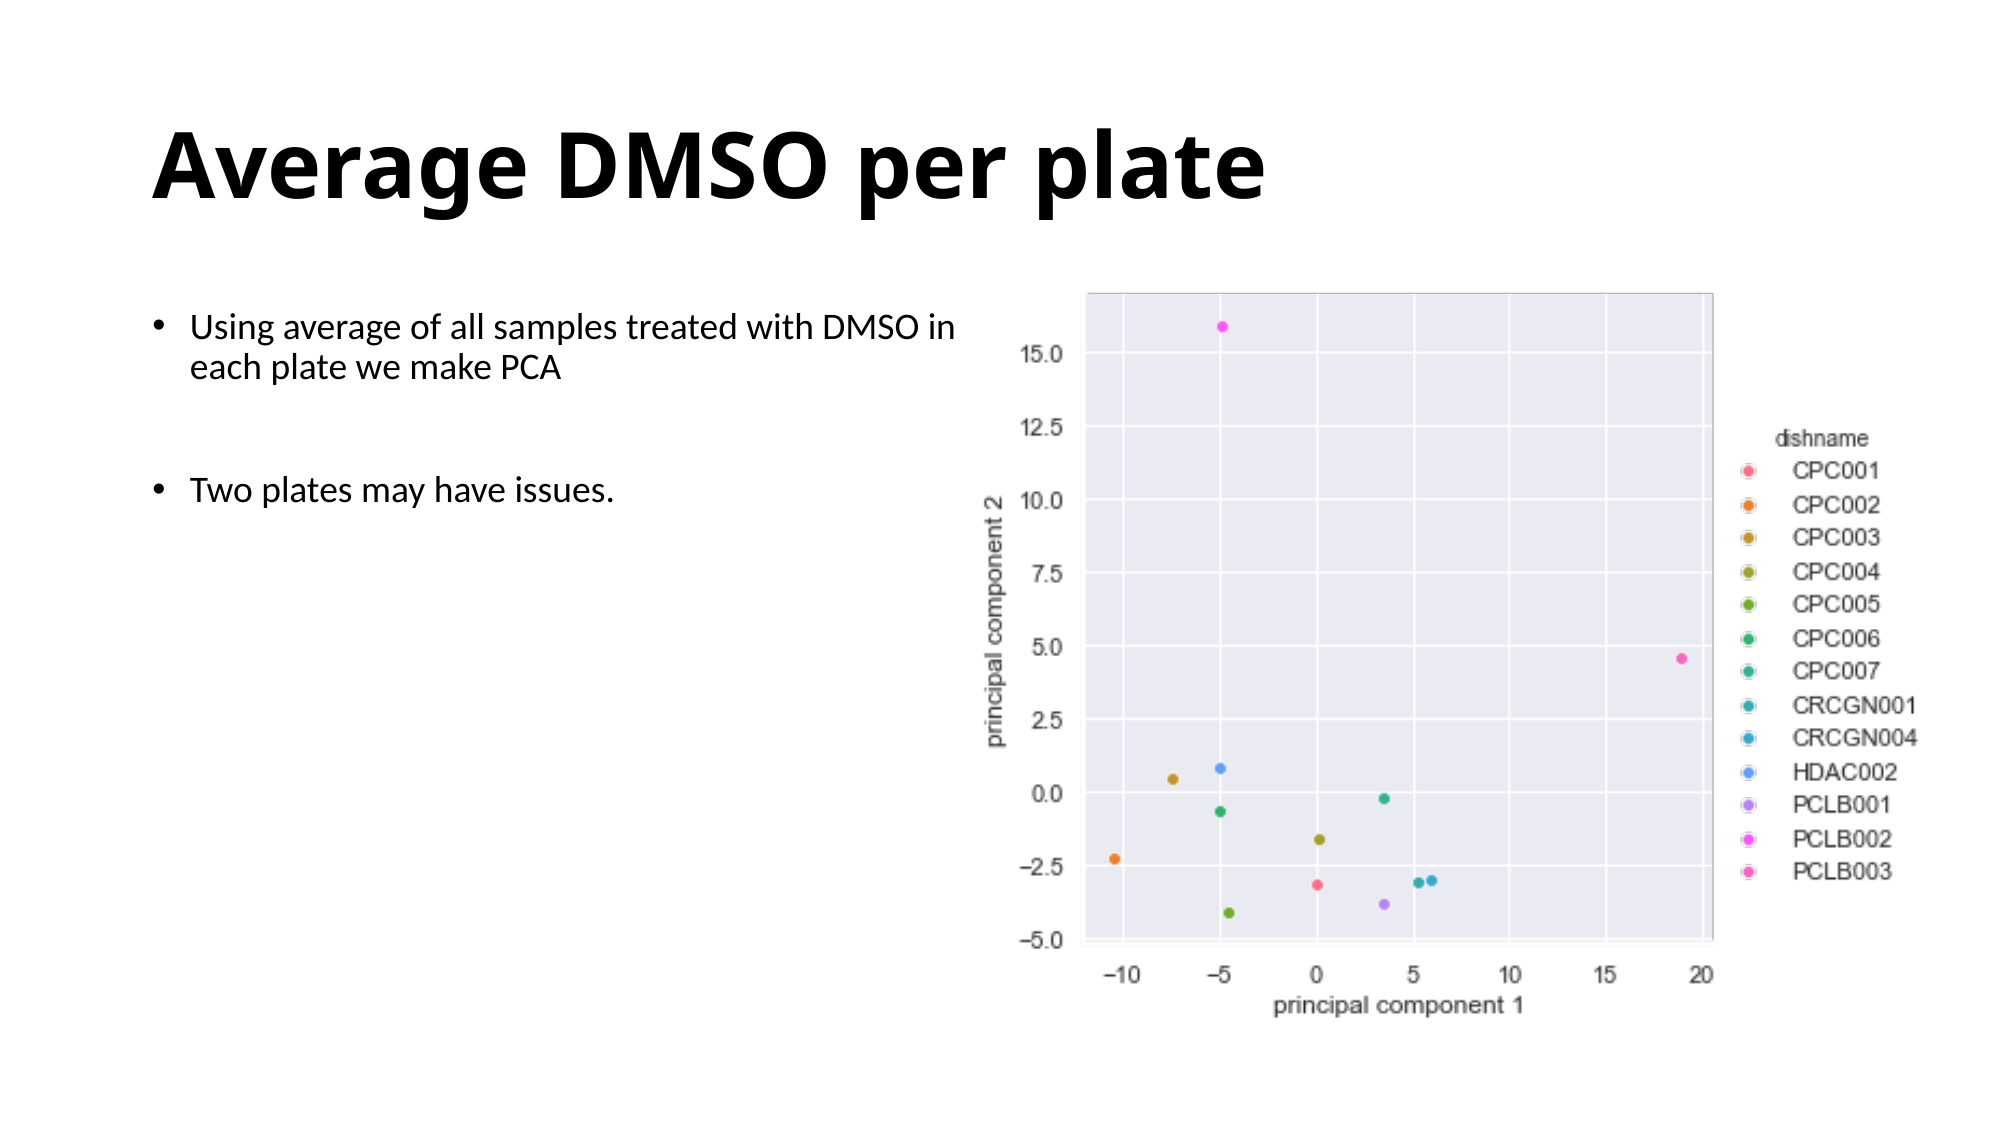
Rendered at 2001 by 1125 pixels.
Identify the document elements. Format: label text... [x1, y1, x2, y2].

title Average DMSO per plate [137, 59, 1863, 278]
picture [972, 281, 1940, 1031]
list Using average of all samples treated with DMSO in each plate we make PCA Two plates may have issues. [137, 299, 972, 1014]
